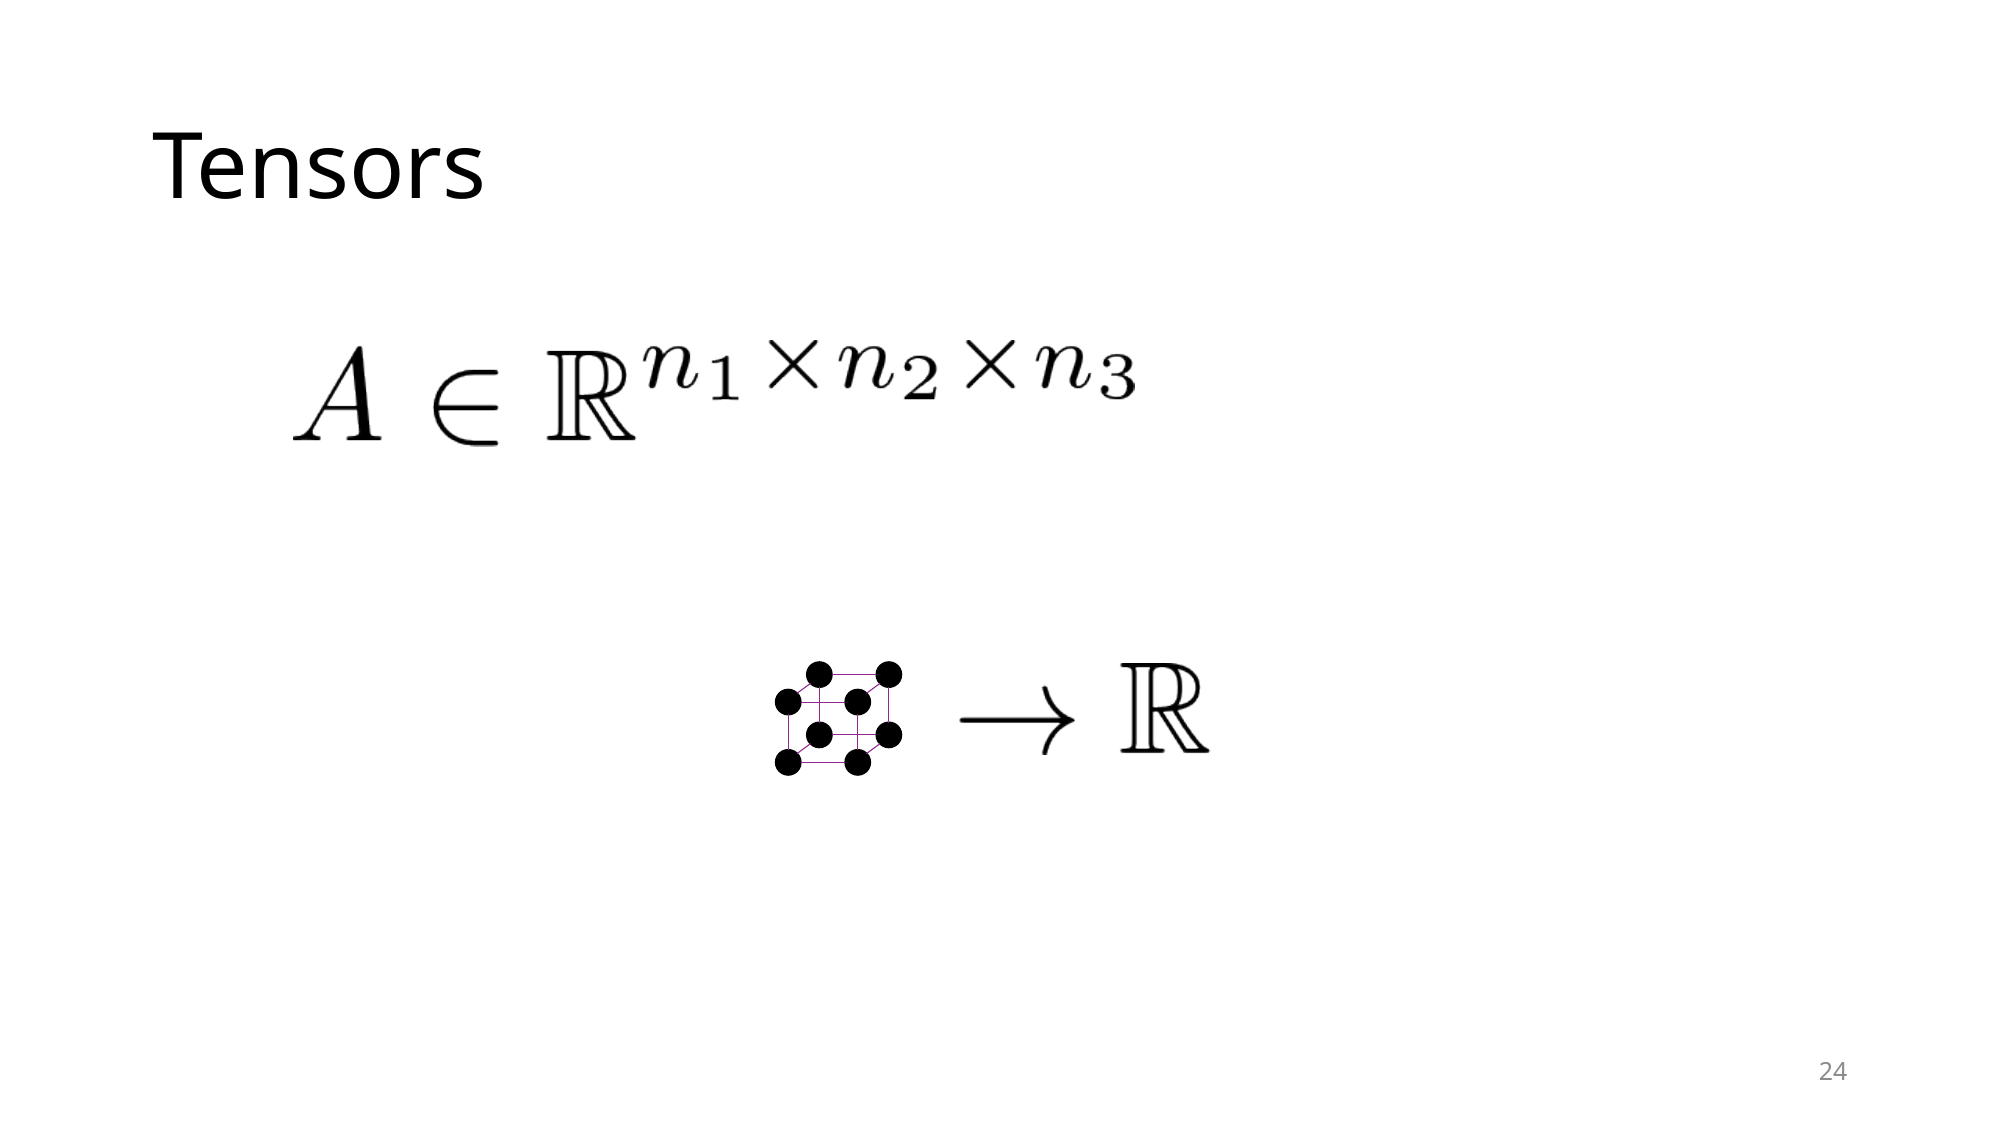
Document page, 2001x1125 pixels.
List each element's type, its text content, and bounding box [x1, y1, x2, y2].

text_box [775, 662, 902, 775]
picture [959, 663, 1211, 755]
slide_number 24 [1412, 1042, 1863, 1103]
title Tensors [137, 59, 1911, 278]
picture [293, 340, 1135, 447]
